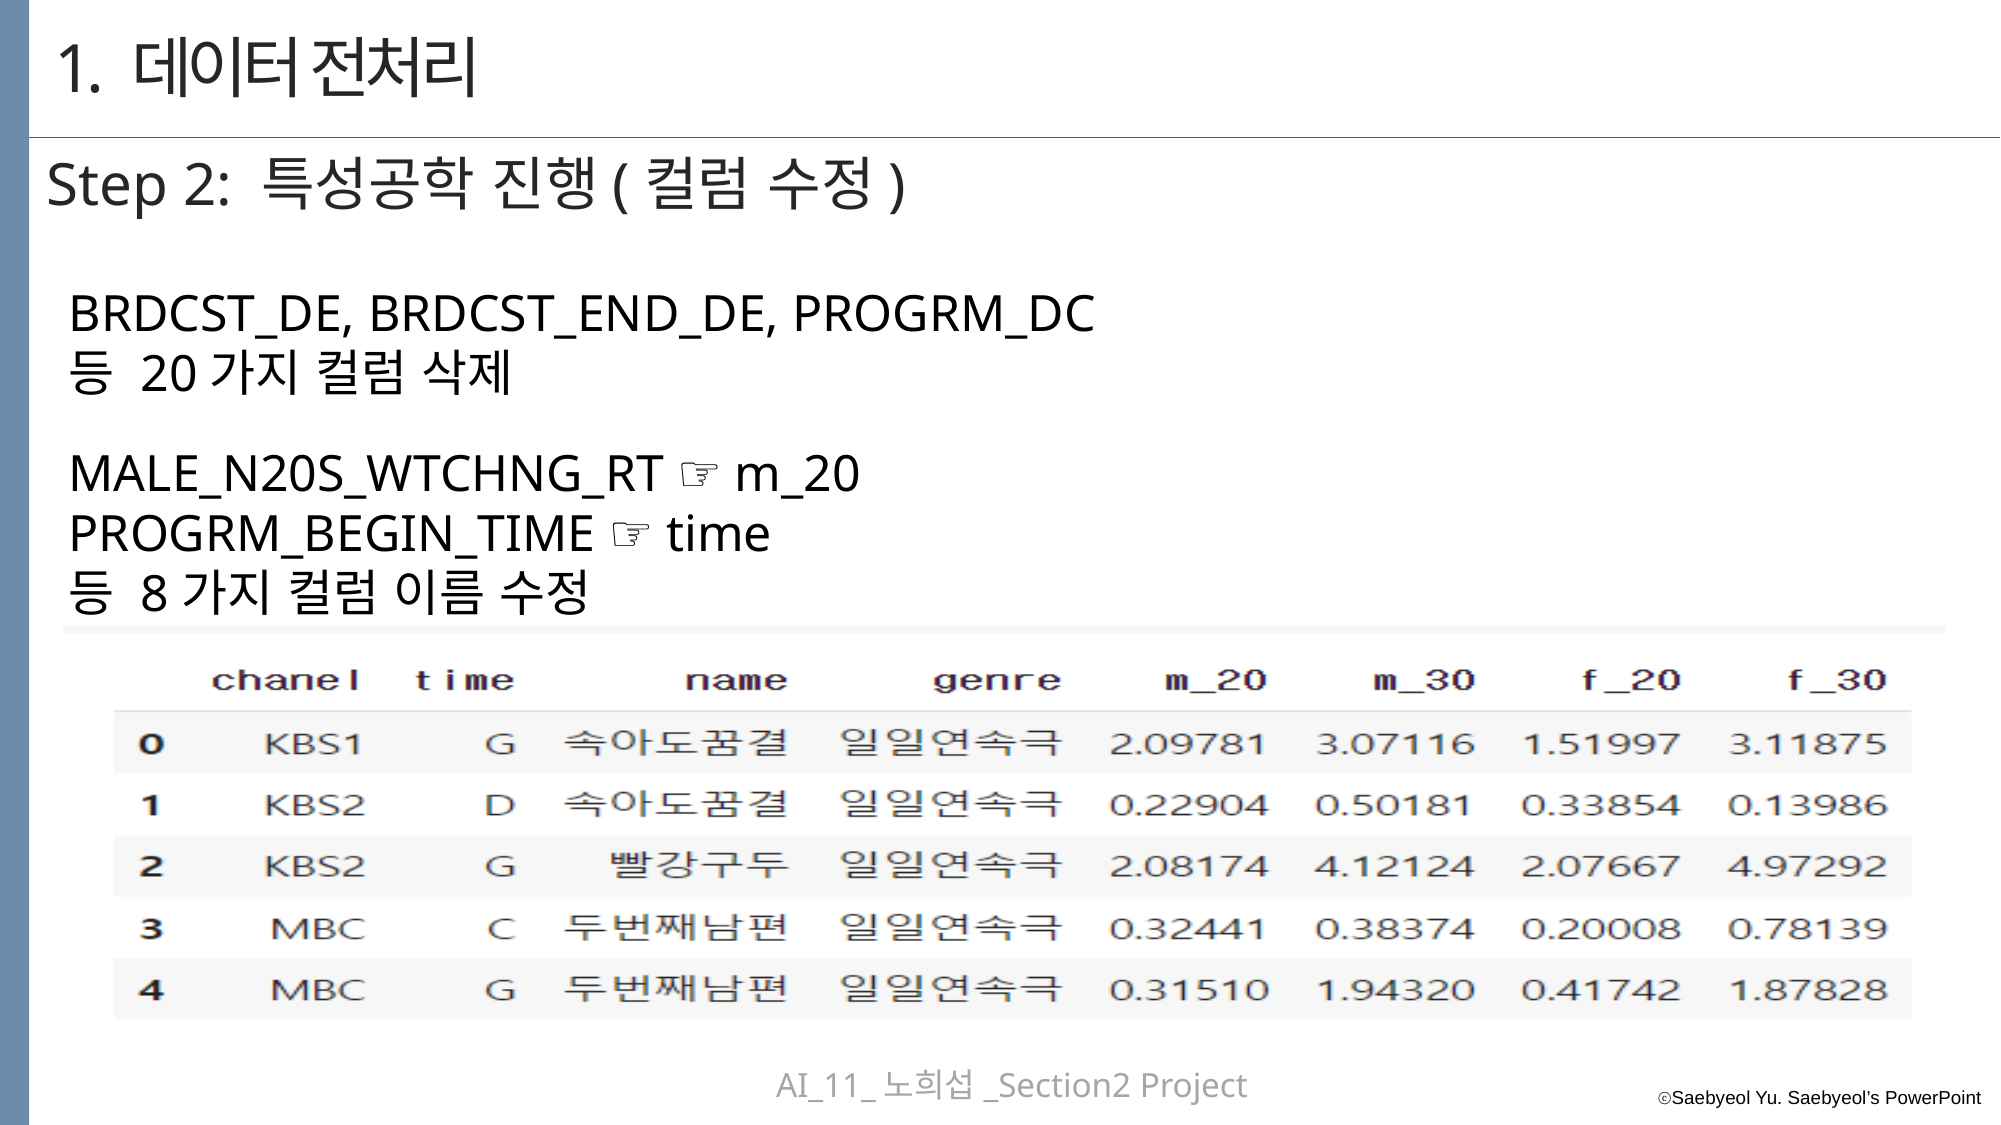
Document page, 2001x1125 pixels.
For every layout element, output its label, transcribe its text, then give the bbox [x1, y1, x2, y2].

text_box [0, 0, 30, 1125]
text_box BRDCST_DE, BRDCST_END_DE, PROGRM_DC 등 20가지 컬럼 삭제 [53, 274, 1512, 469]
picture [63, 626, 1946, 1035]
text_box Step 2: 특성공학 진행(컬럼 수정) [32, 139, 921, 225]
text_box 1. 데이터 전처리 [39, 18, 497, 113]
text_box AI_11_노희섭_Section2 Project [651, 1057, 1373, 1112]
text_box MALE_N20S_WTCHNG_RT ☞ m_20 PROGRM_BEGIN_TIME ☞ time 등 8가지 컬럼 이름 수정 [53, 469, 1512, 689]
